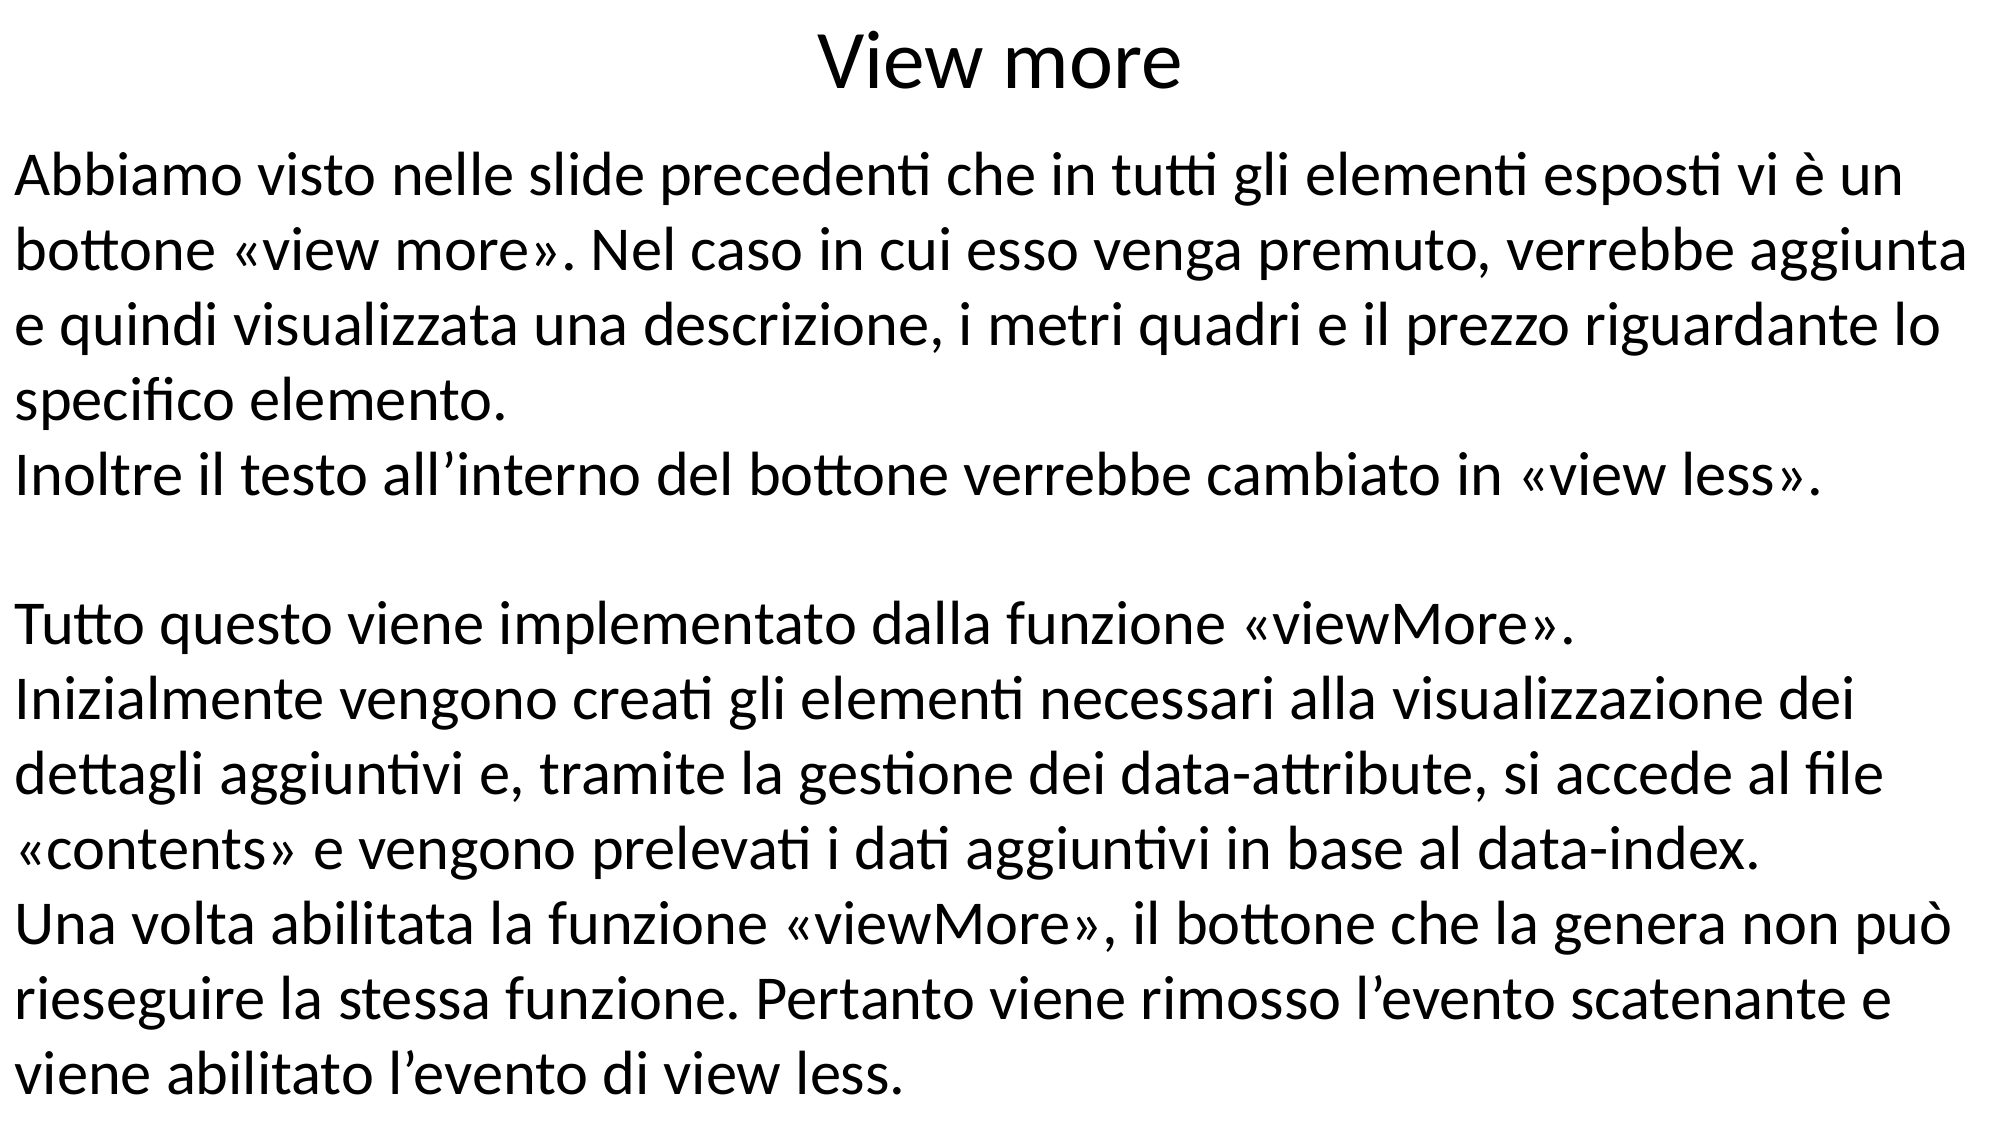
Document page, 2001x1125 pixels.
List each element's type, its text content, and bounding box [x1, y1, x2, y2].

text_box Abbiamo visto nelle slide precedenti che in tutti gli elementi esposti vi è un bottone «view more». Nel caso in cui esso venga premuto, verrebbe aggiunta e quindi visualizzata una descrizione, i metri quadri e il prezzo riguardante lo specifico elemento. Inoltre il testo all’interno del bottone verrebbe cambiato in «view less». Tutto questo viene implementato dalla funzione «viewMore». Inizialmente vengono creati gli elementi necessari alla visualizzazione dei dettagli aggiuntivi e, tramite la gestione dei data-attribute, si accede al file «contents» e vengono prelevati i dati aggiuntivi in base al data-index. Una volta abilitata la funzione «viewMore», il bottone che la genera non può rieseguire la stessa funzione. Pertanto viene rimosso l’evento scatenante e viene abilitato l’evento di view less. [0, 125, 2000, 1115]
text_box View more [802, 0, 1199, 113]
